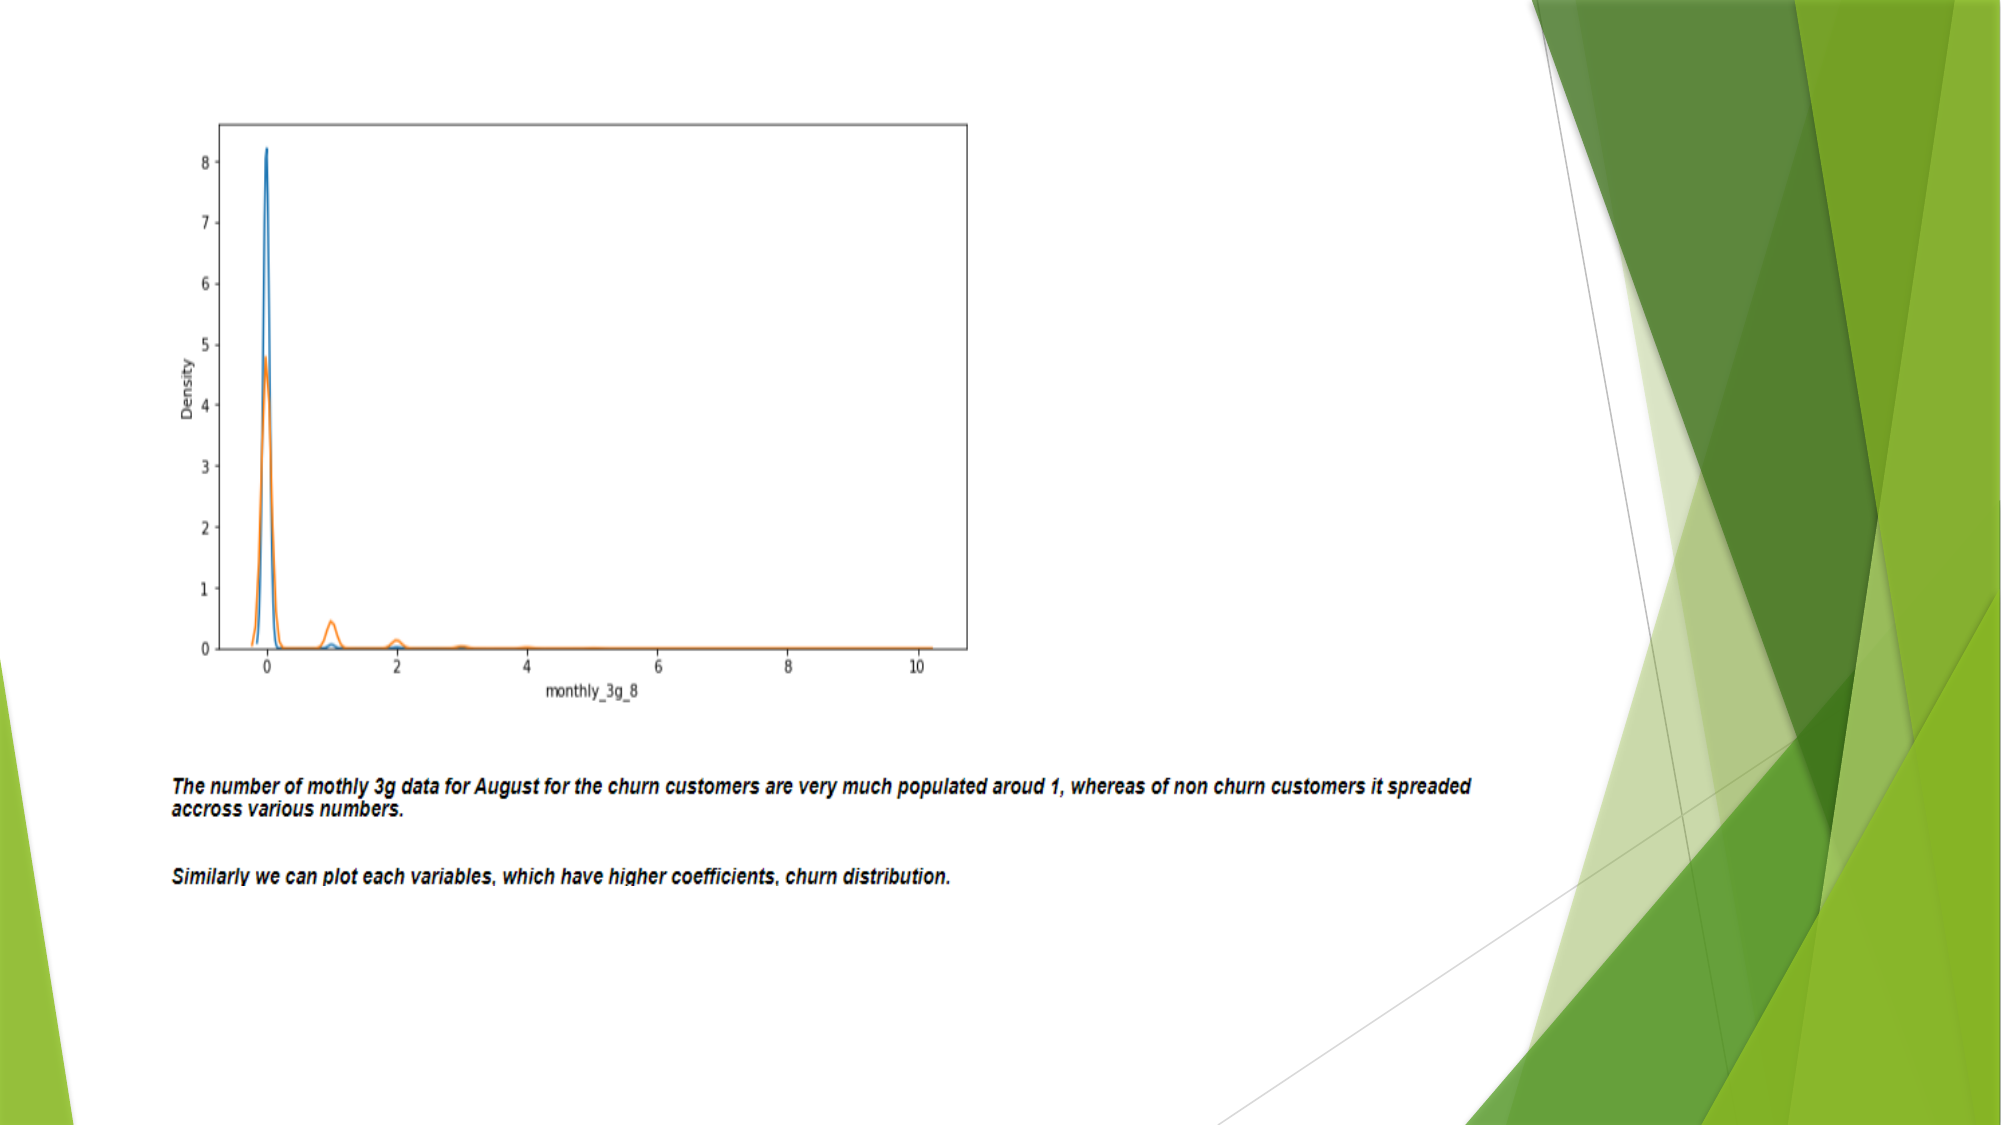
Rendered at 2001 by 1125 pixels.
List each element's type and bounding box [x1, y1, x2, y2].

picture [62, 112, 1505, 886]
